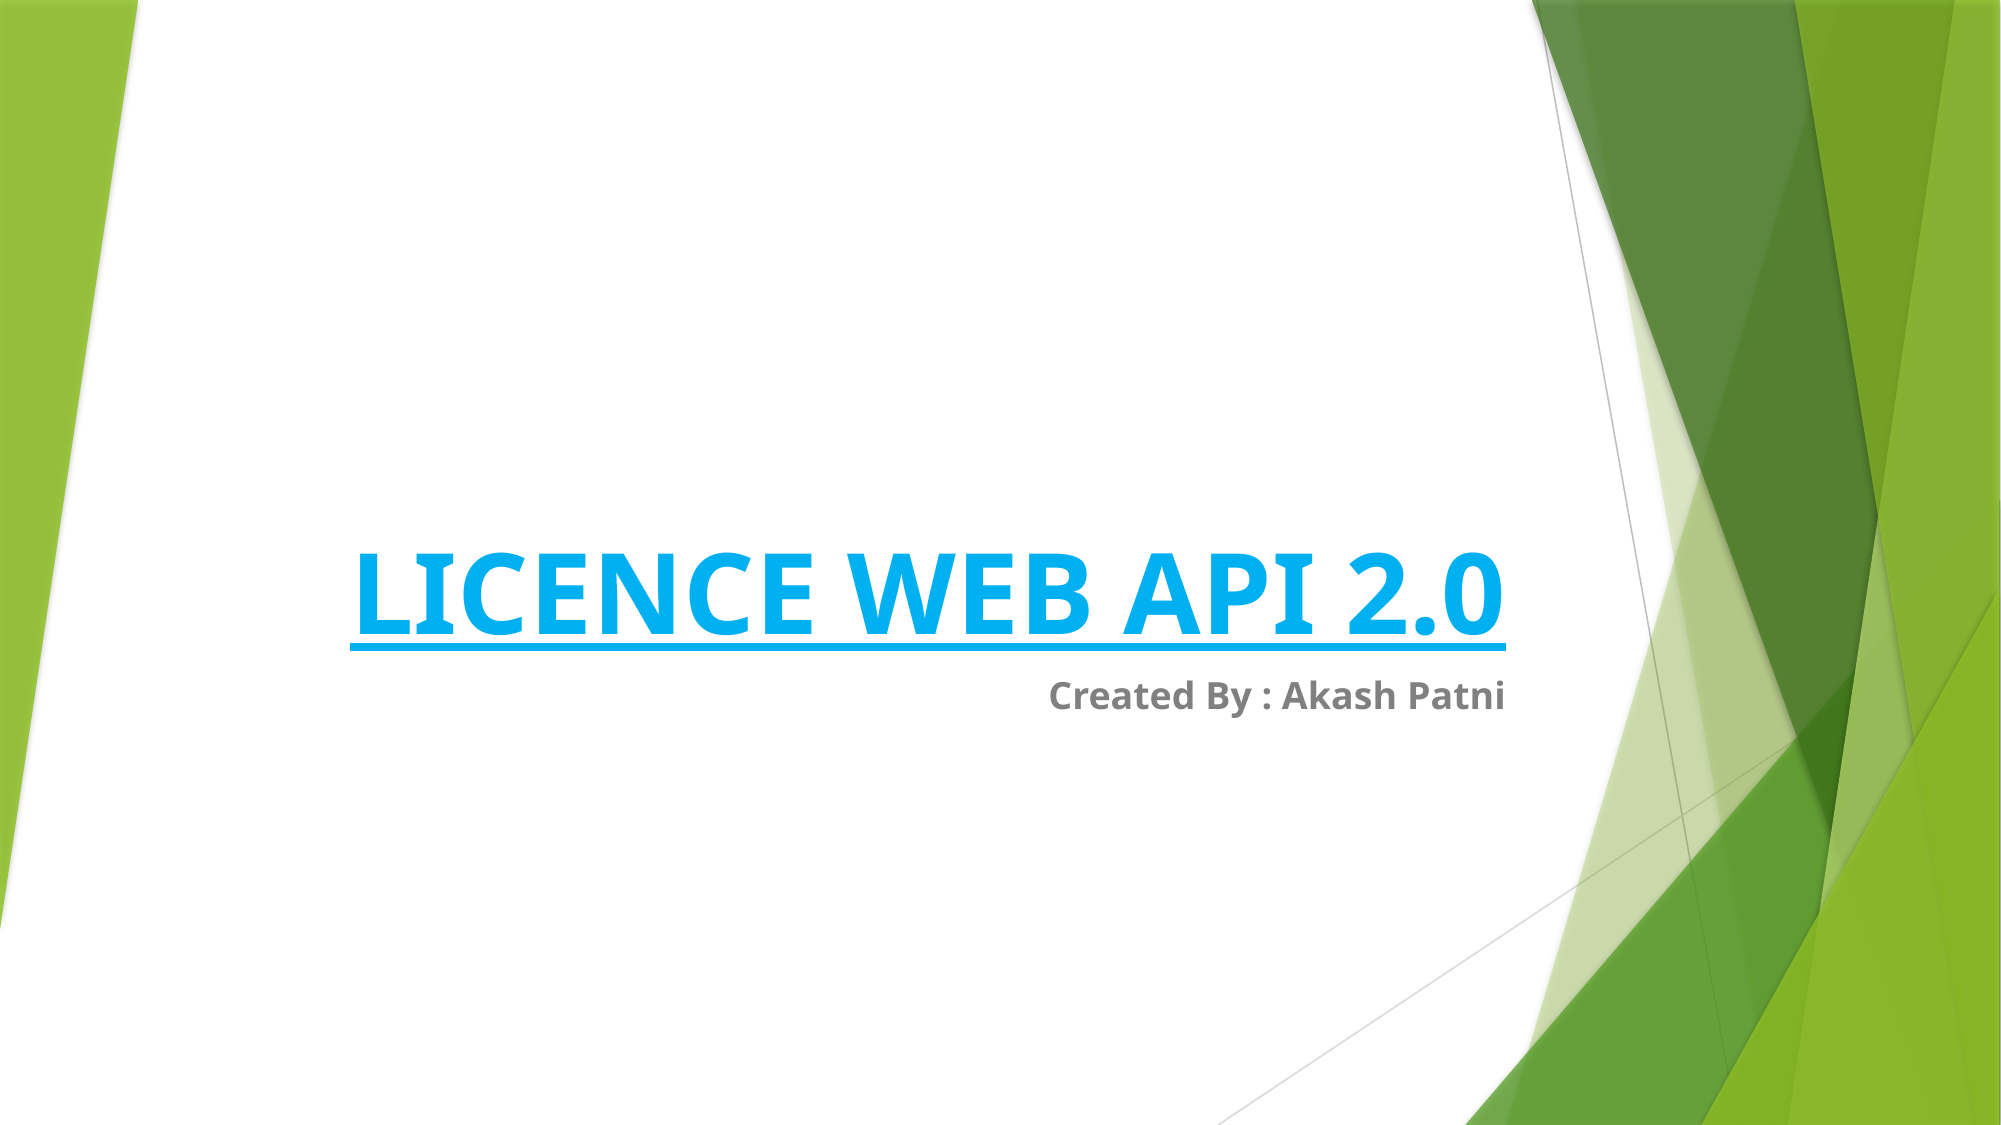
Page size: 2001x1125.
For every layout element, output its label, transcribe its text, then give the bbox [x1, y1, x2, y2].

subtitle Created By : Akash Patni [247, 664, 1522, 845]
title LICENCE WEB API 2.0 [247, 394, 1522, 664]
